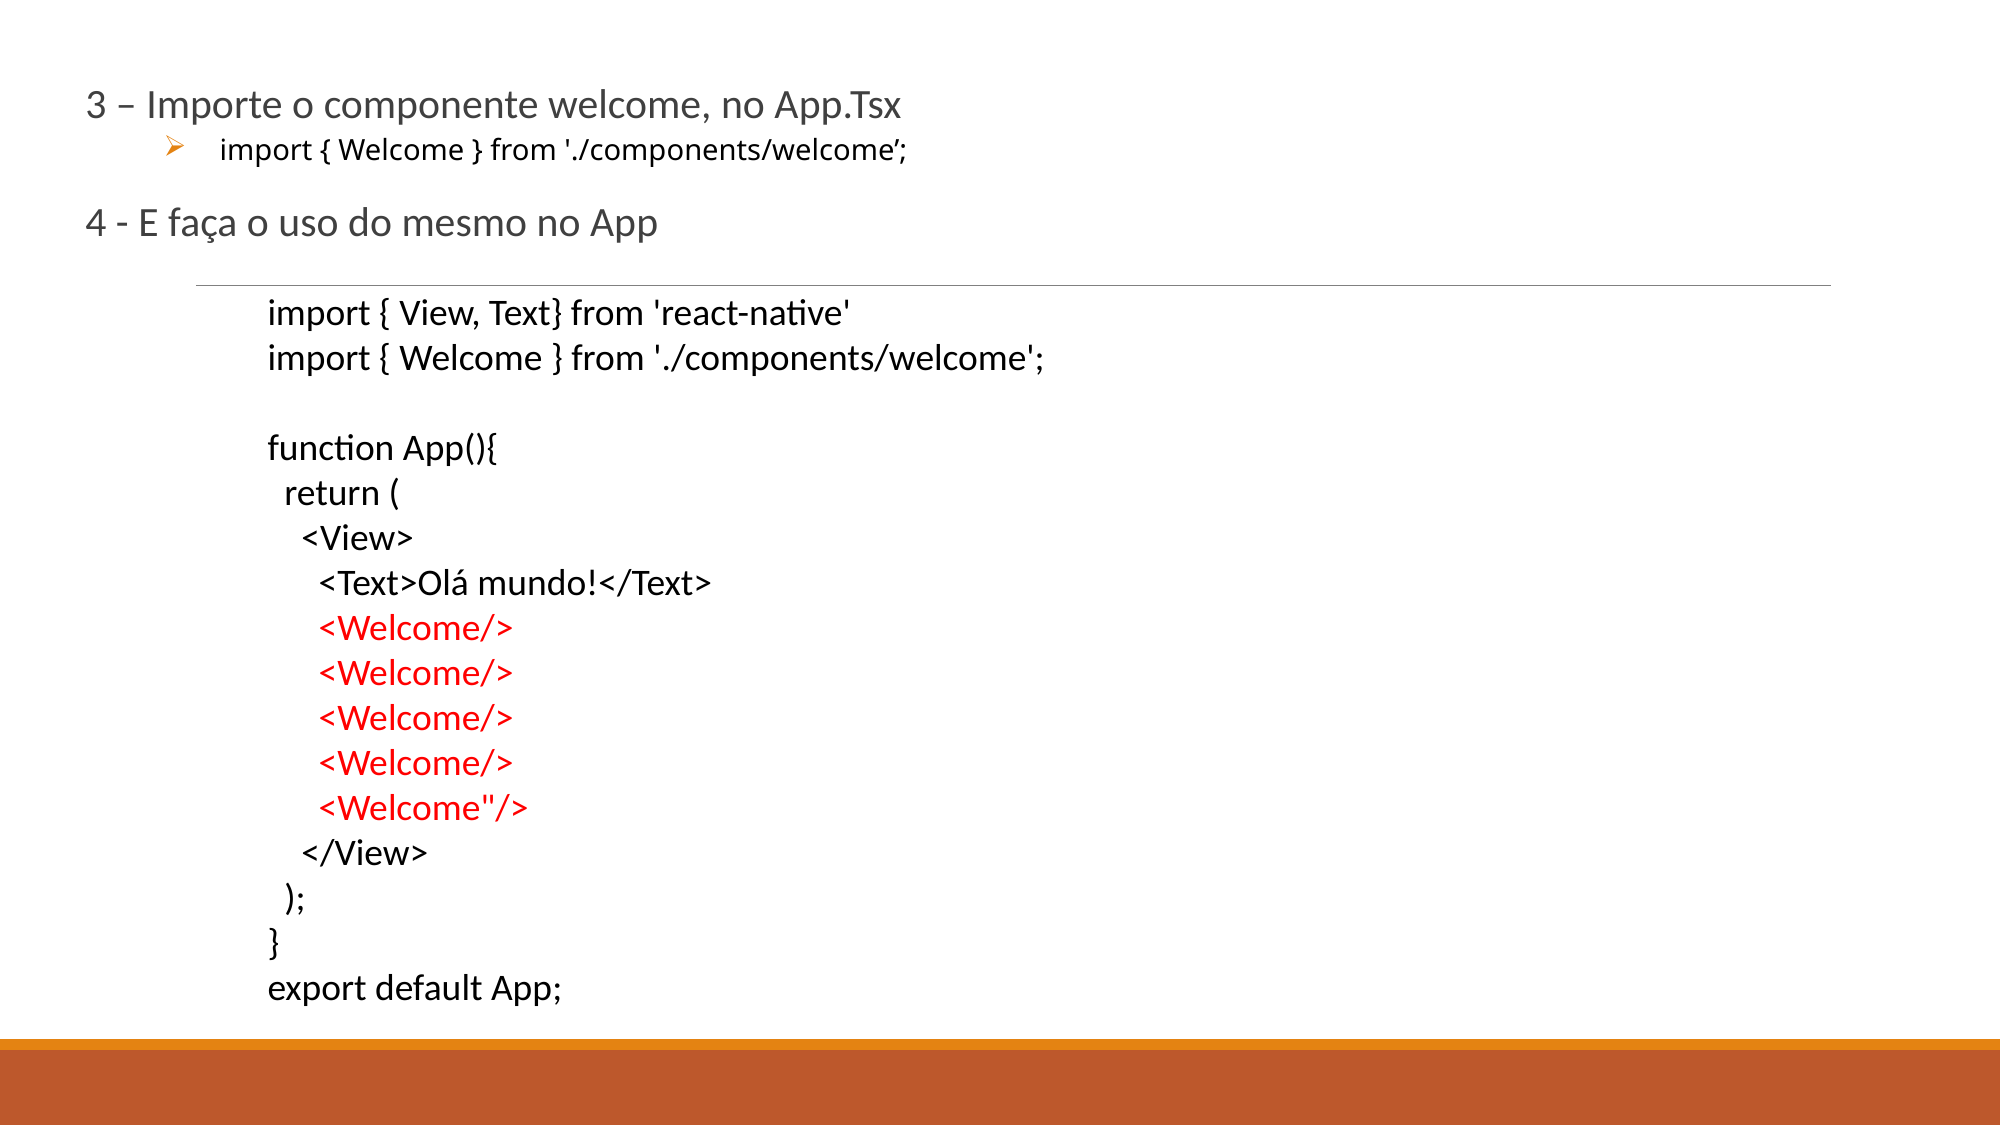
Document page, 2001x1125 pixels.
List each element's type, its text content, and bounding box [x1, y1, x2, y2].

text_box import { View, Text} from 'react-native' import { Welcome } from './components/welcome'; function App(){ return ( <View> <Text>Olá mundo!</Text> <Welcome/> <Welcome/> <Welcome/> <Welcome/> <Welcome"/> </View> ); } export default App; [252, 280, 1328, 1016]
list 3 – Importe o componente welcome, no App.Tsx import { Welcome } from './components/welcome’; 4 - E faça o uso do mesmo no App [70, 74, 1721, 1023]
